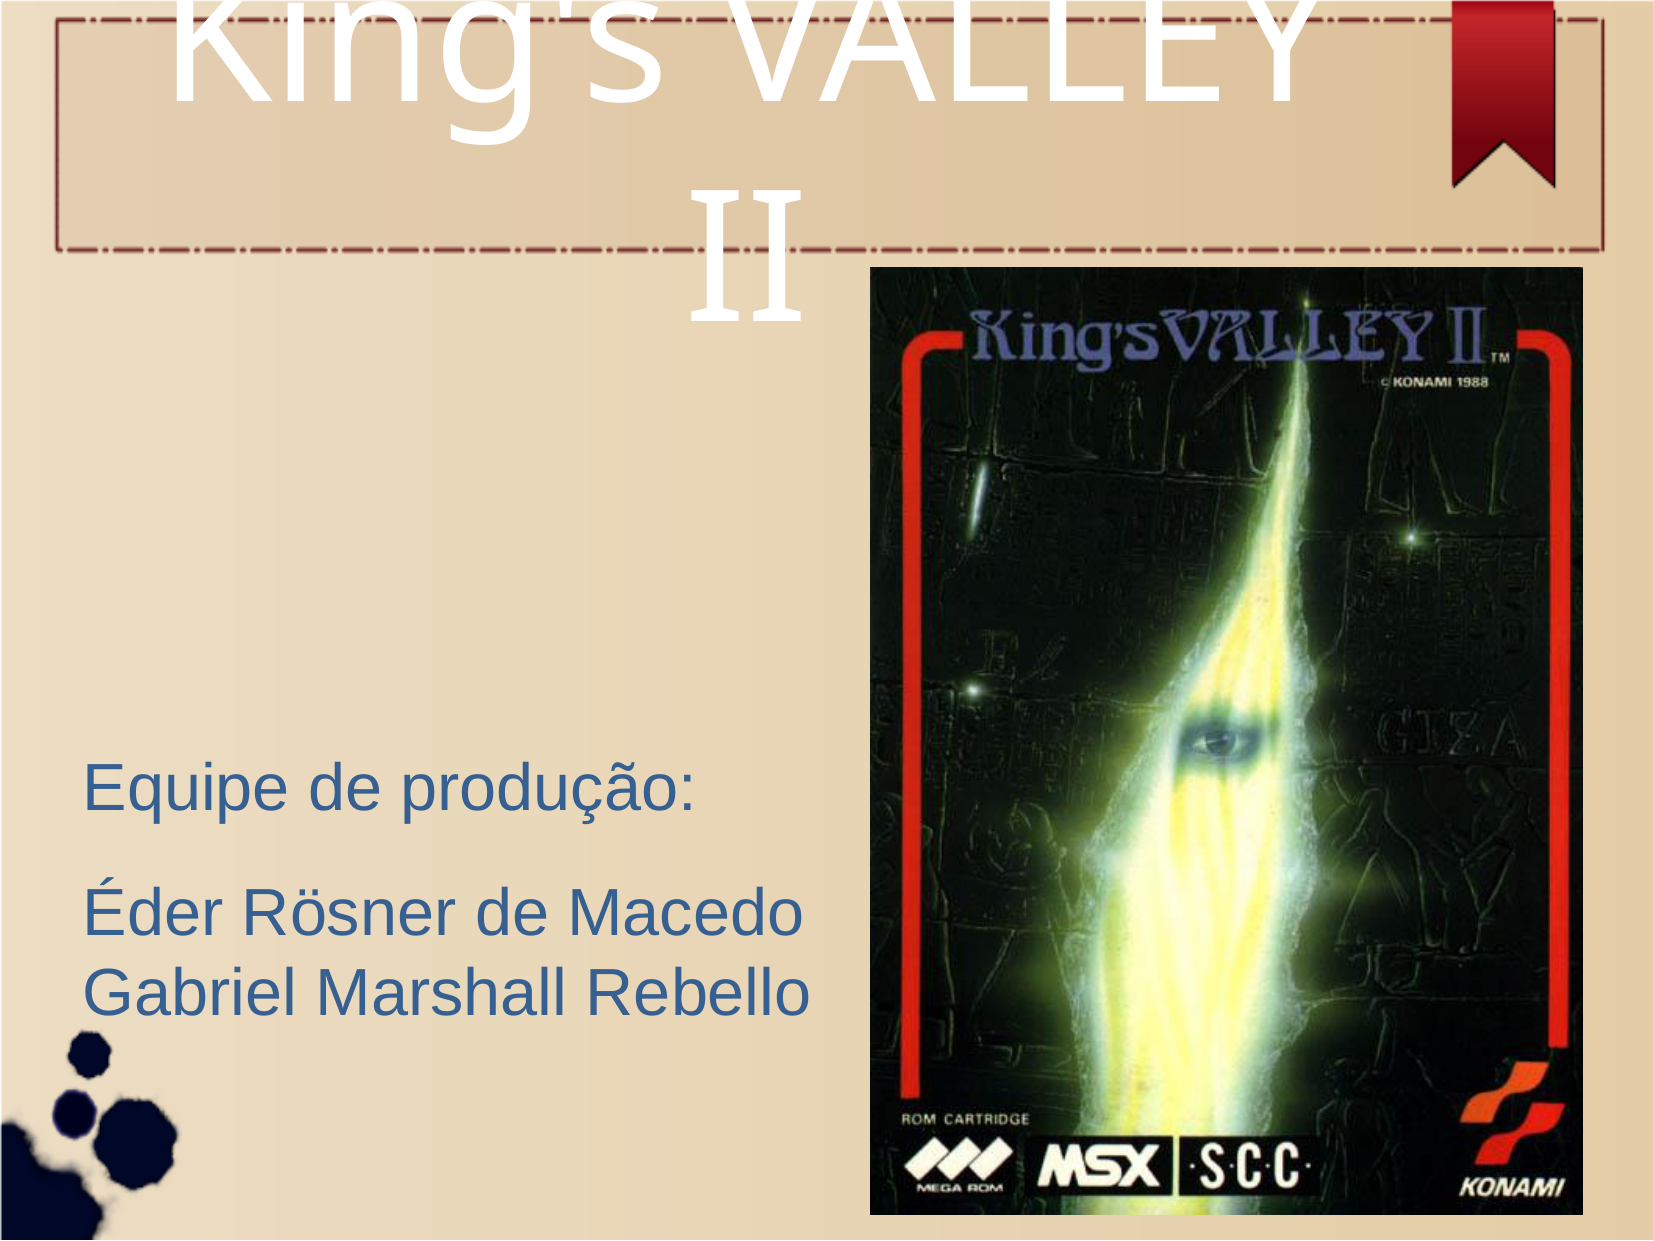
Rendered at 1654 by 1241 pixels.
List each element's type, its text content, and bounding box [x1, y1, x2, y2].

text_box Equipe de produção: Éder Rösner de Macedo Gabriel Marshall Rebello [82, 299, 864, 1047]
text_box King's VALLEY II [82, 28, 1412, 248]
picture [0, 0, 1654, 1240]
